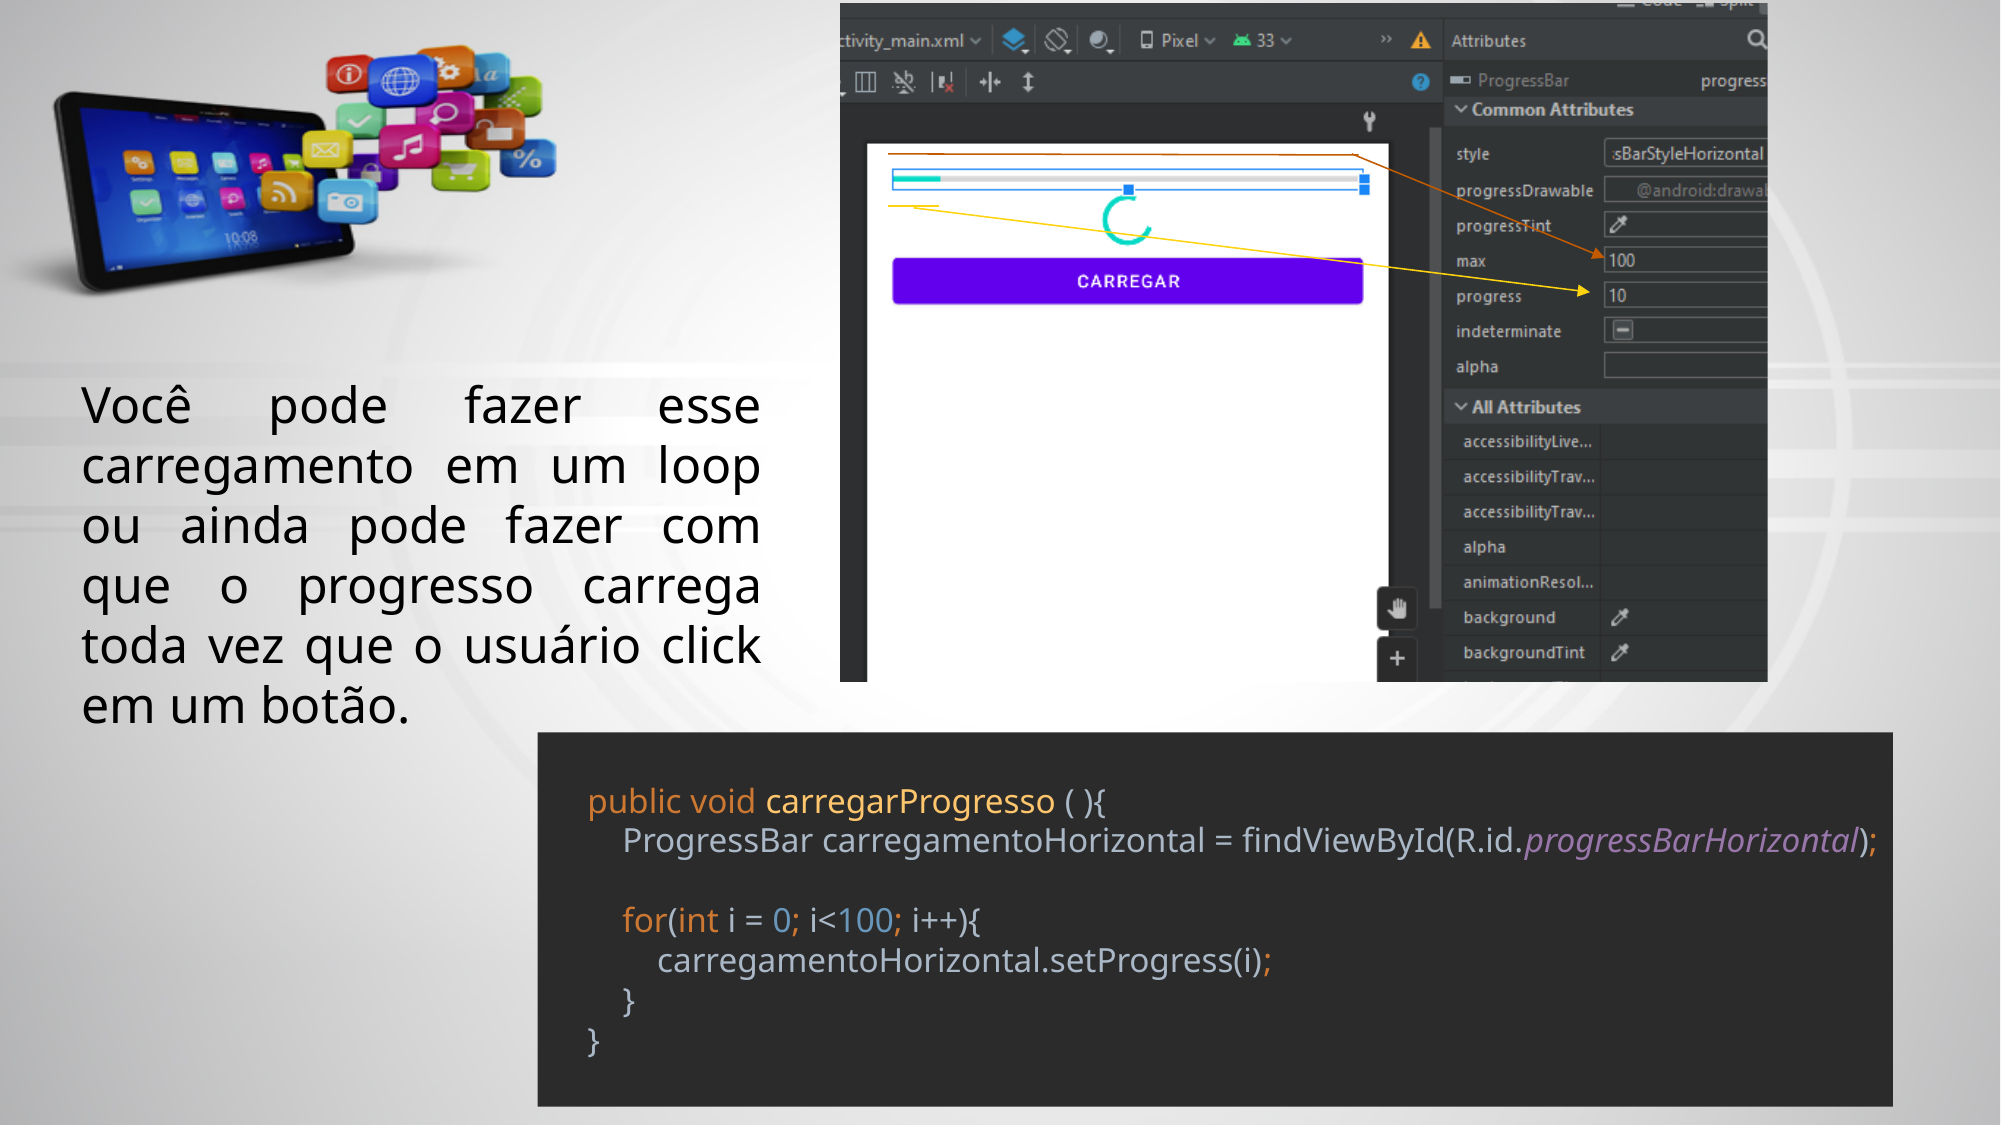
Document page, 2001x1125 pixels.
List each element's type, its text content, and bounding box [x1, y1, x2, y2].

text_box Você pode fazer esse carregamento em um loop ou ainda pode fazer com que o progresso carrega toda vez que o usuário click em um botão. [66, 366, 777, 742]
picture [0, 0, 2001, 1125]
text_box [913, 207, 1591, 293]
text_box public void carregarProgresso ( ){ ProgressBar carregamentoHorizontal = findViewById(R.id.progressBarHorizontal); for(int i = 0; i<100; i++){ carregamentoHorizontal.setProgress(i); } } [537, 732, 1893, 1107]
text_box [1351, 153, 1605, 258]
